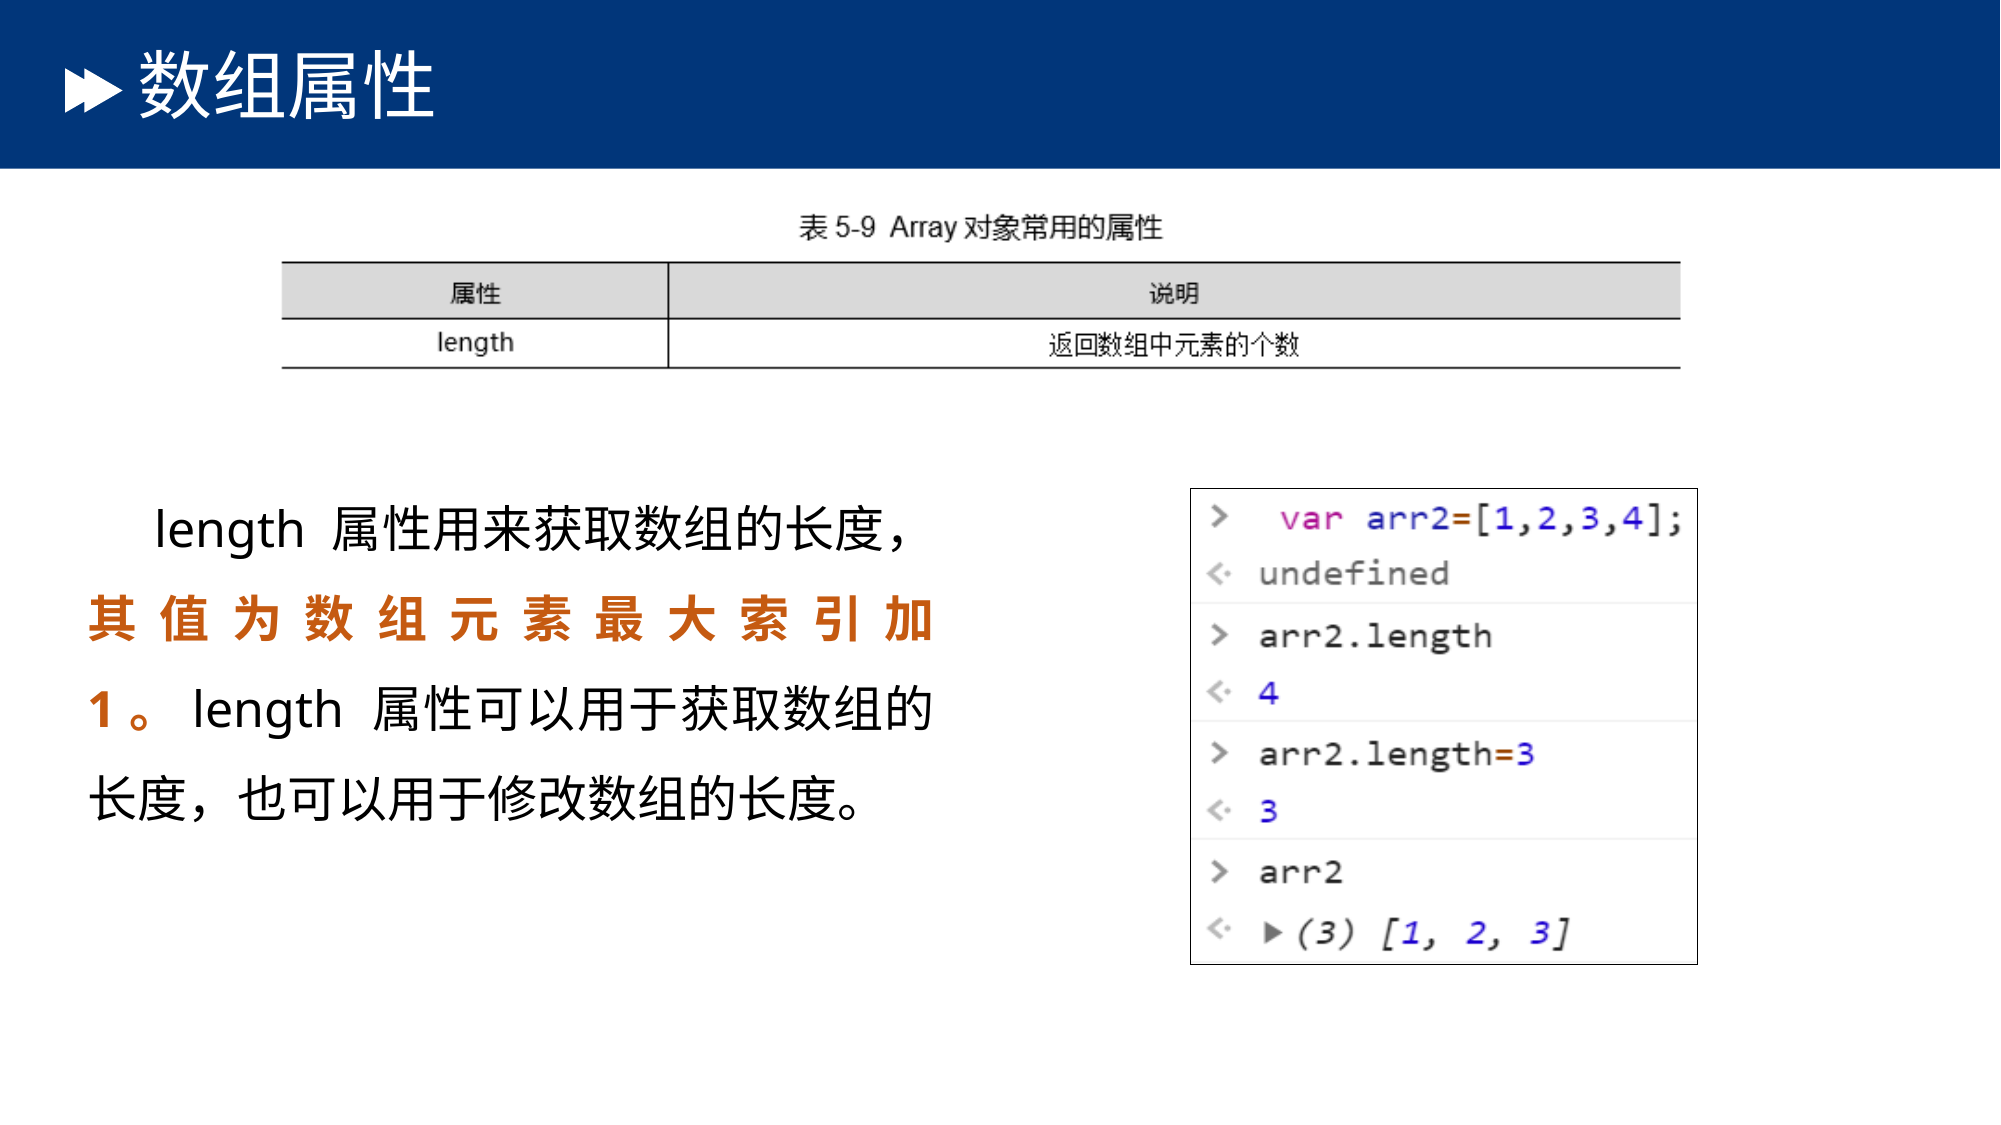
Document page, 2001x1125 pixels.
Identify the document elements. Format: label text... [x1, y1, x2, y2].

list length 属性用来获取数组的长度，其值为数组元素最大索引加 1。length 属性可以用于获取数组的长度，也可以用于修改数组的长度。 [72, 460, 950, 842]
picture [1190, 488, 1698, 965]
picture [277, 211, 1723, 392]
title 数组属性 [122, 40, 1336, 138]
